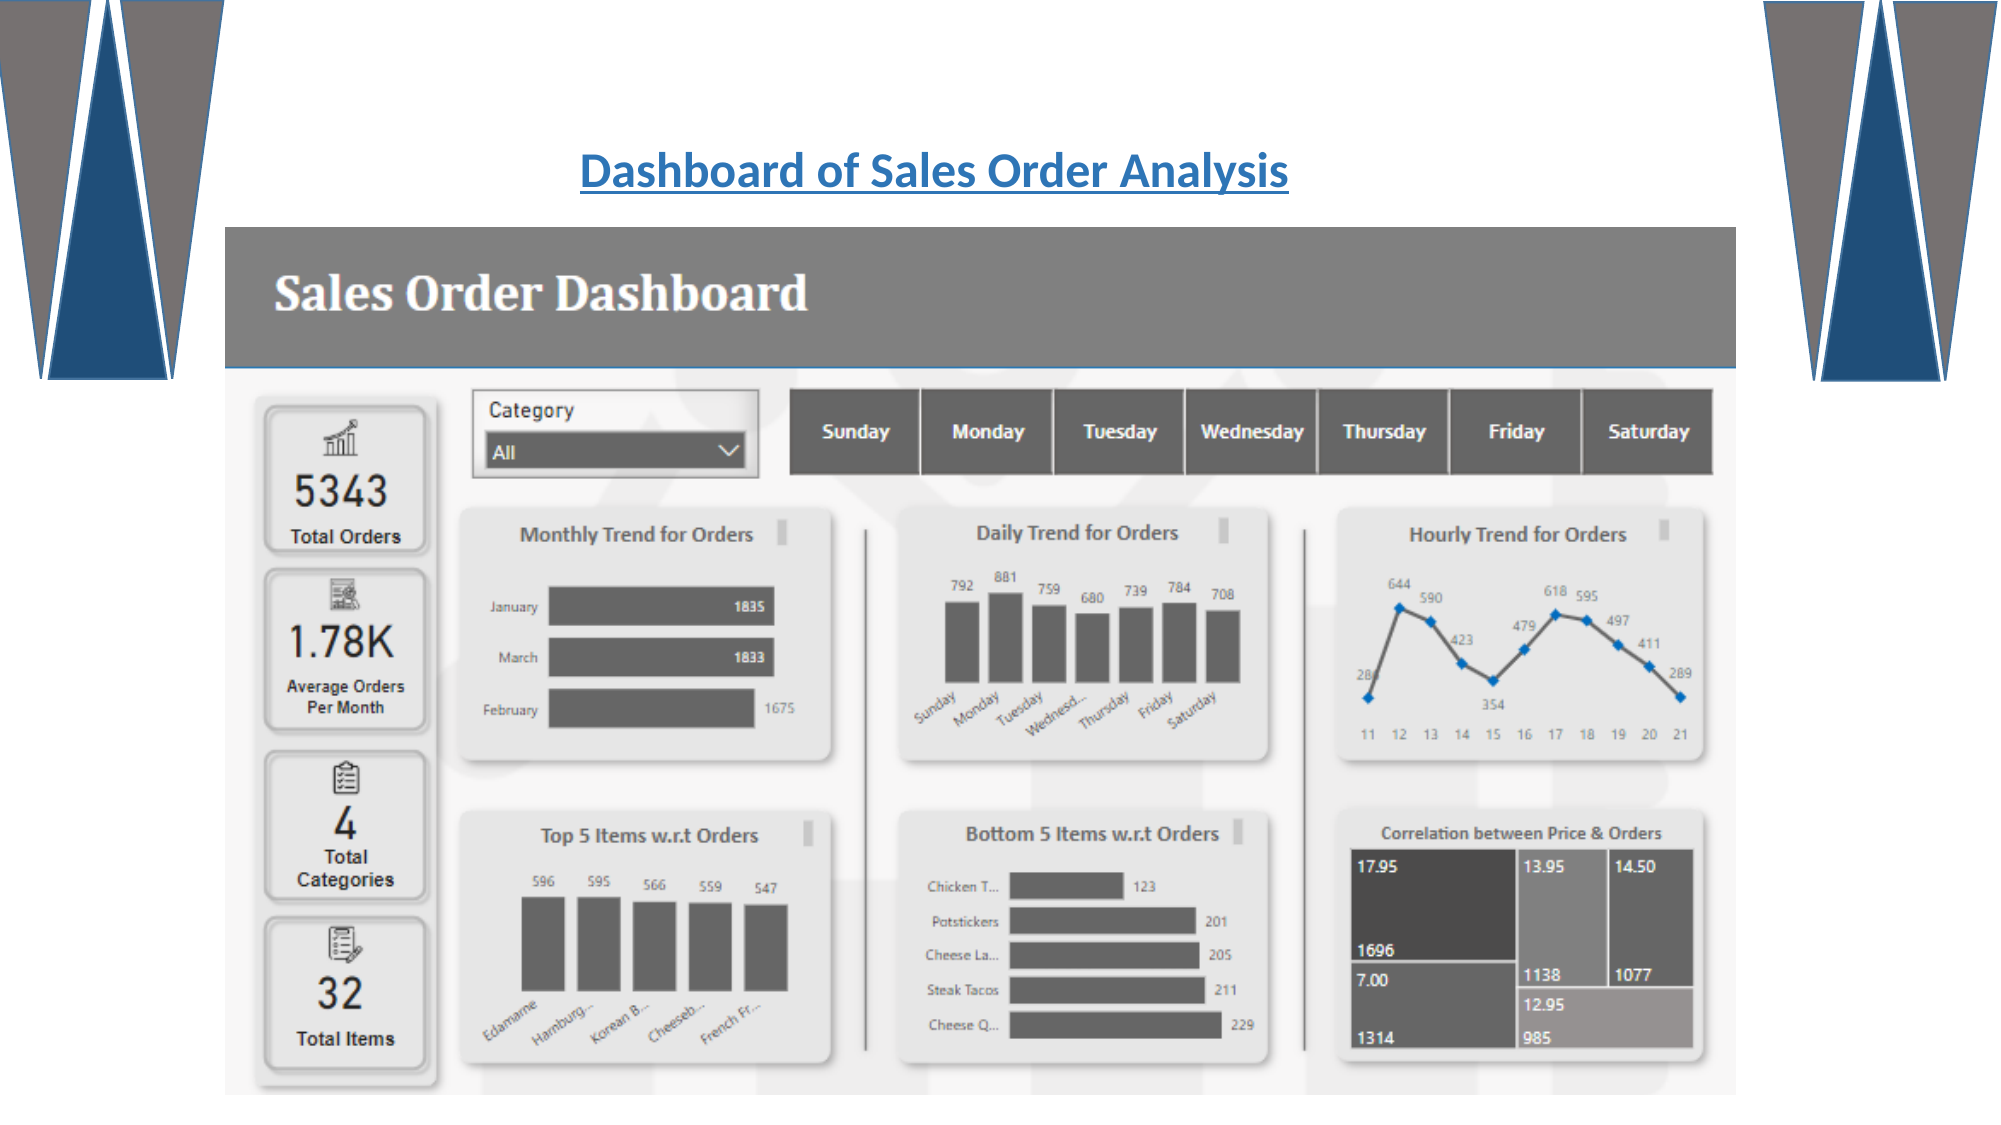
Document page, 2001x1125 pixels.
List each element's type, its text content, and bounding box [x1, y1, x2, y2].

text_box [0, 0, 224, 379]
picture [225, 227, 1736, 1095]
text_box Dashboard of Sales Order Analysis [539, 129, 1330, 205]
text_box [1764, 0, 1997, 381]
